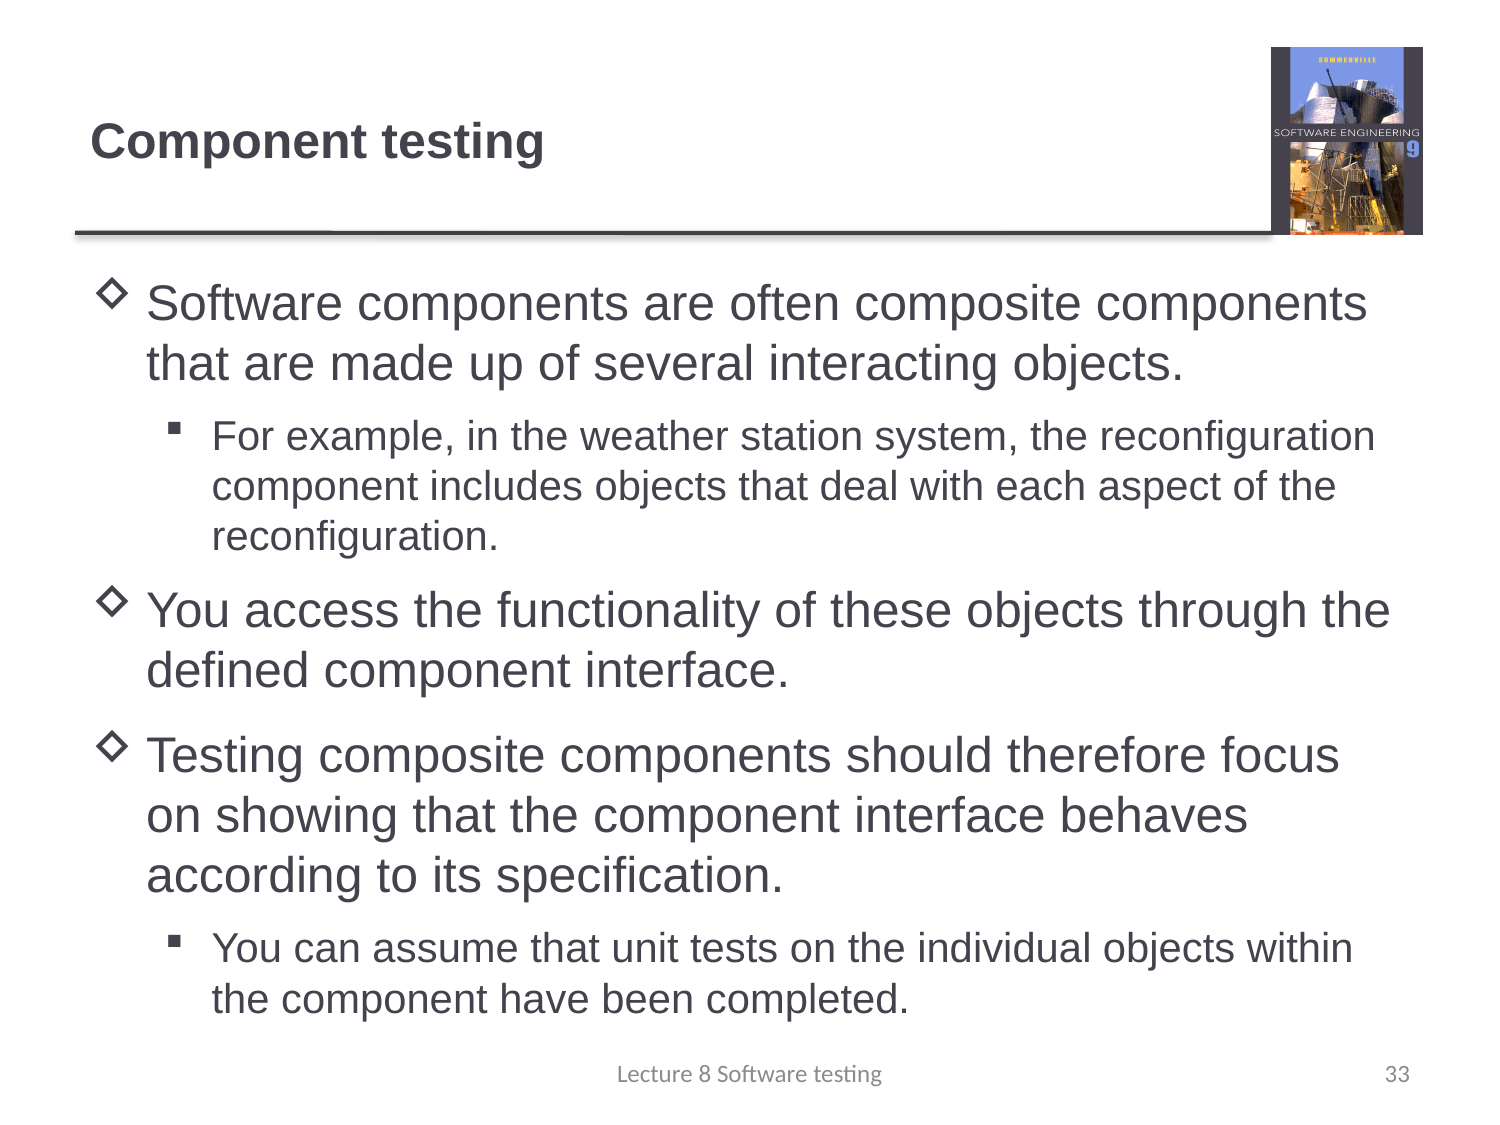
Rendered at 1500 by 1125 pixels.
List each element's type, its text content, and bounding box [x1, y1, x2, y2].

footer Lecture 8 Software testing [512, 1042, 988, 1103]
title Component testing [74, 44, 1272, 233]
slide_number 33 [1074, 1042, 1425, 1103]
list Software components are often composite components that are made up of several interacting objects. For example, in the weather station system, the reconfiguration component includes objects that deal with each aspect of the reconfiguration. You access the functionality of these objects through the defined component interface. Testing composite components should therefore focus on showing that the component interface behaves according to its specification. You can assume that unit tests on the individual objects within the component have been completed. [75, 262, 1425, 1005]
picture [1272, 47, 1423, 235]
